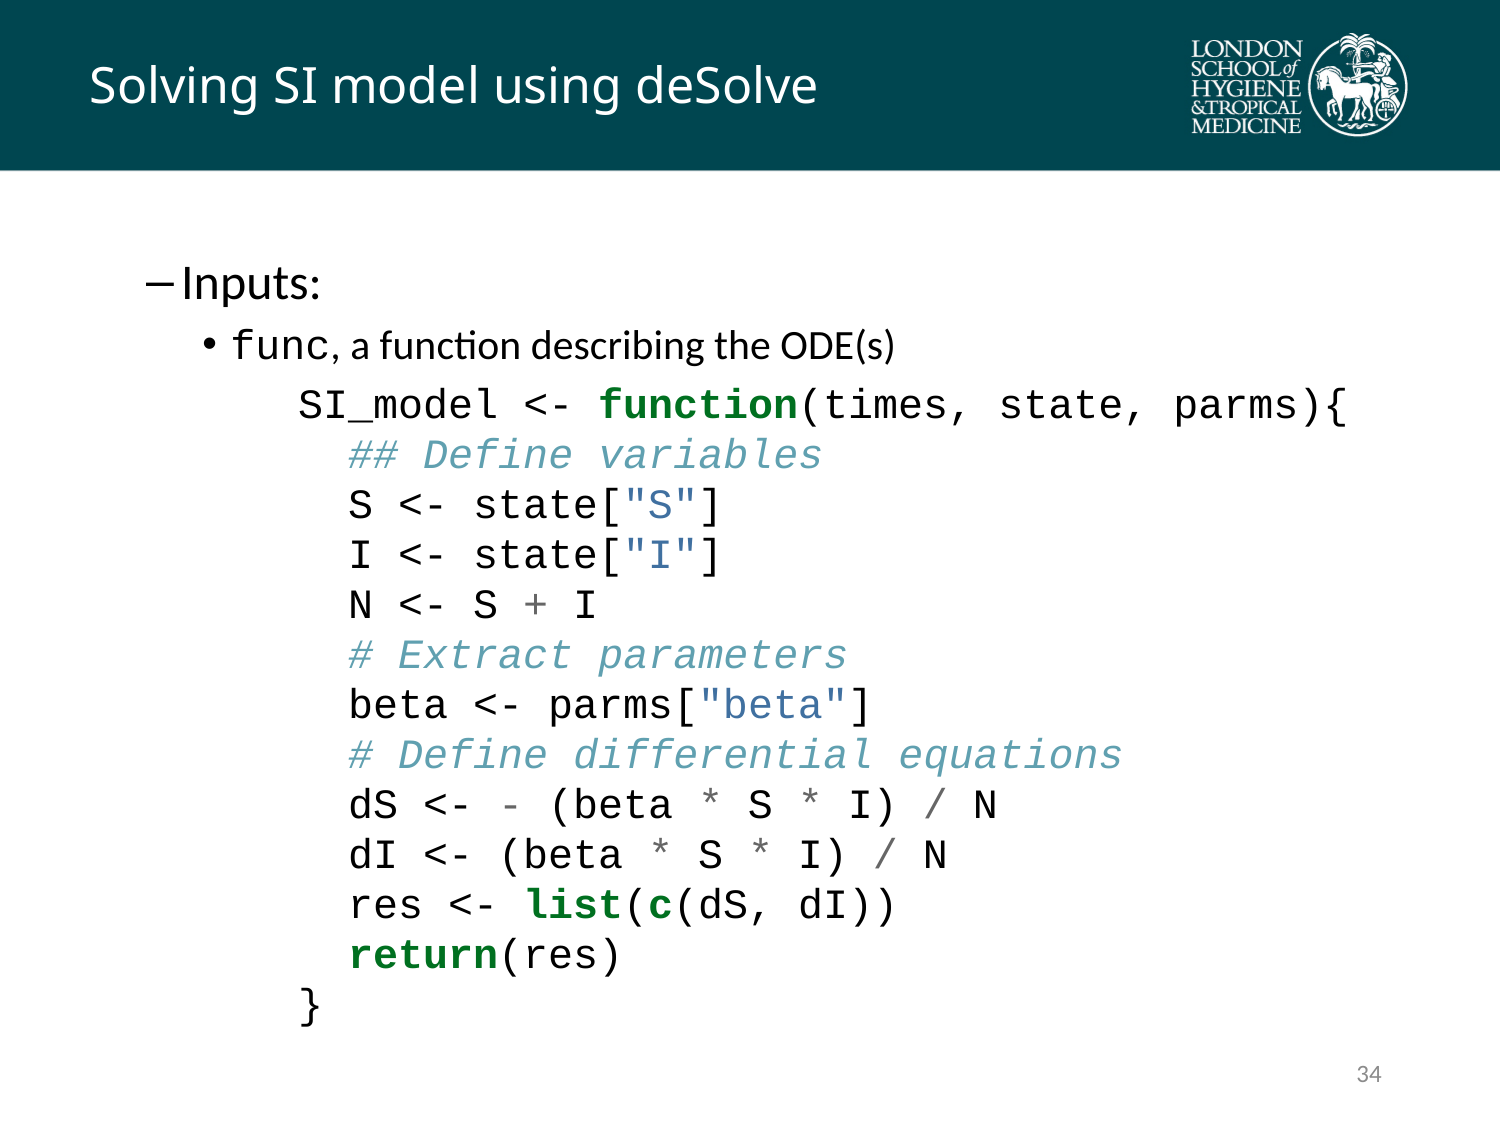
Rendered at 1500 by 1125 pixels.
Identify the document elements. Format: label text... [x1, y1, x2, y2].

title Solving SI model using deSolve [75, 45, 1175, 148]
picture [0, 0, 1500, 1125]
list Inputs: func, a function describing the ODE(s) SI_model <- function(times, state, parms){ ## Define variables S <- state["S"] I <- state["I"] N <- S + I # Extract parameters beta <- parms["beta"] # Define differential equations dS <- - (beta * S * I) / N dI <- (beta * S * I) / N res <- list(c(dS, dI)) return(res) } [75, 242, 1425, 1034]
slide_number 33 [1059, 1042, 1397, 1103]
